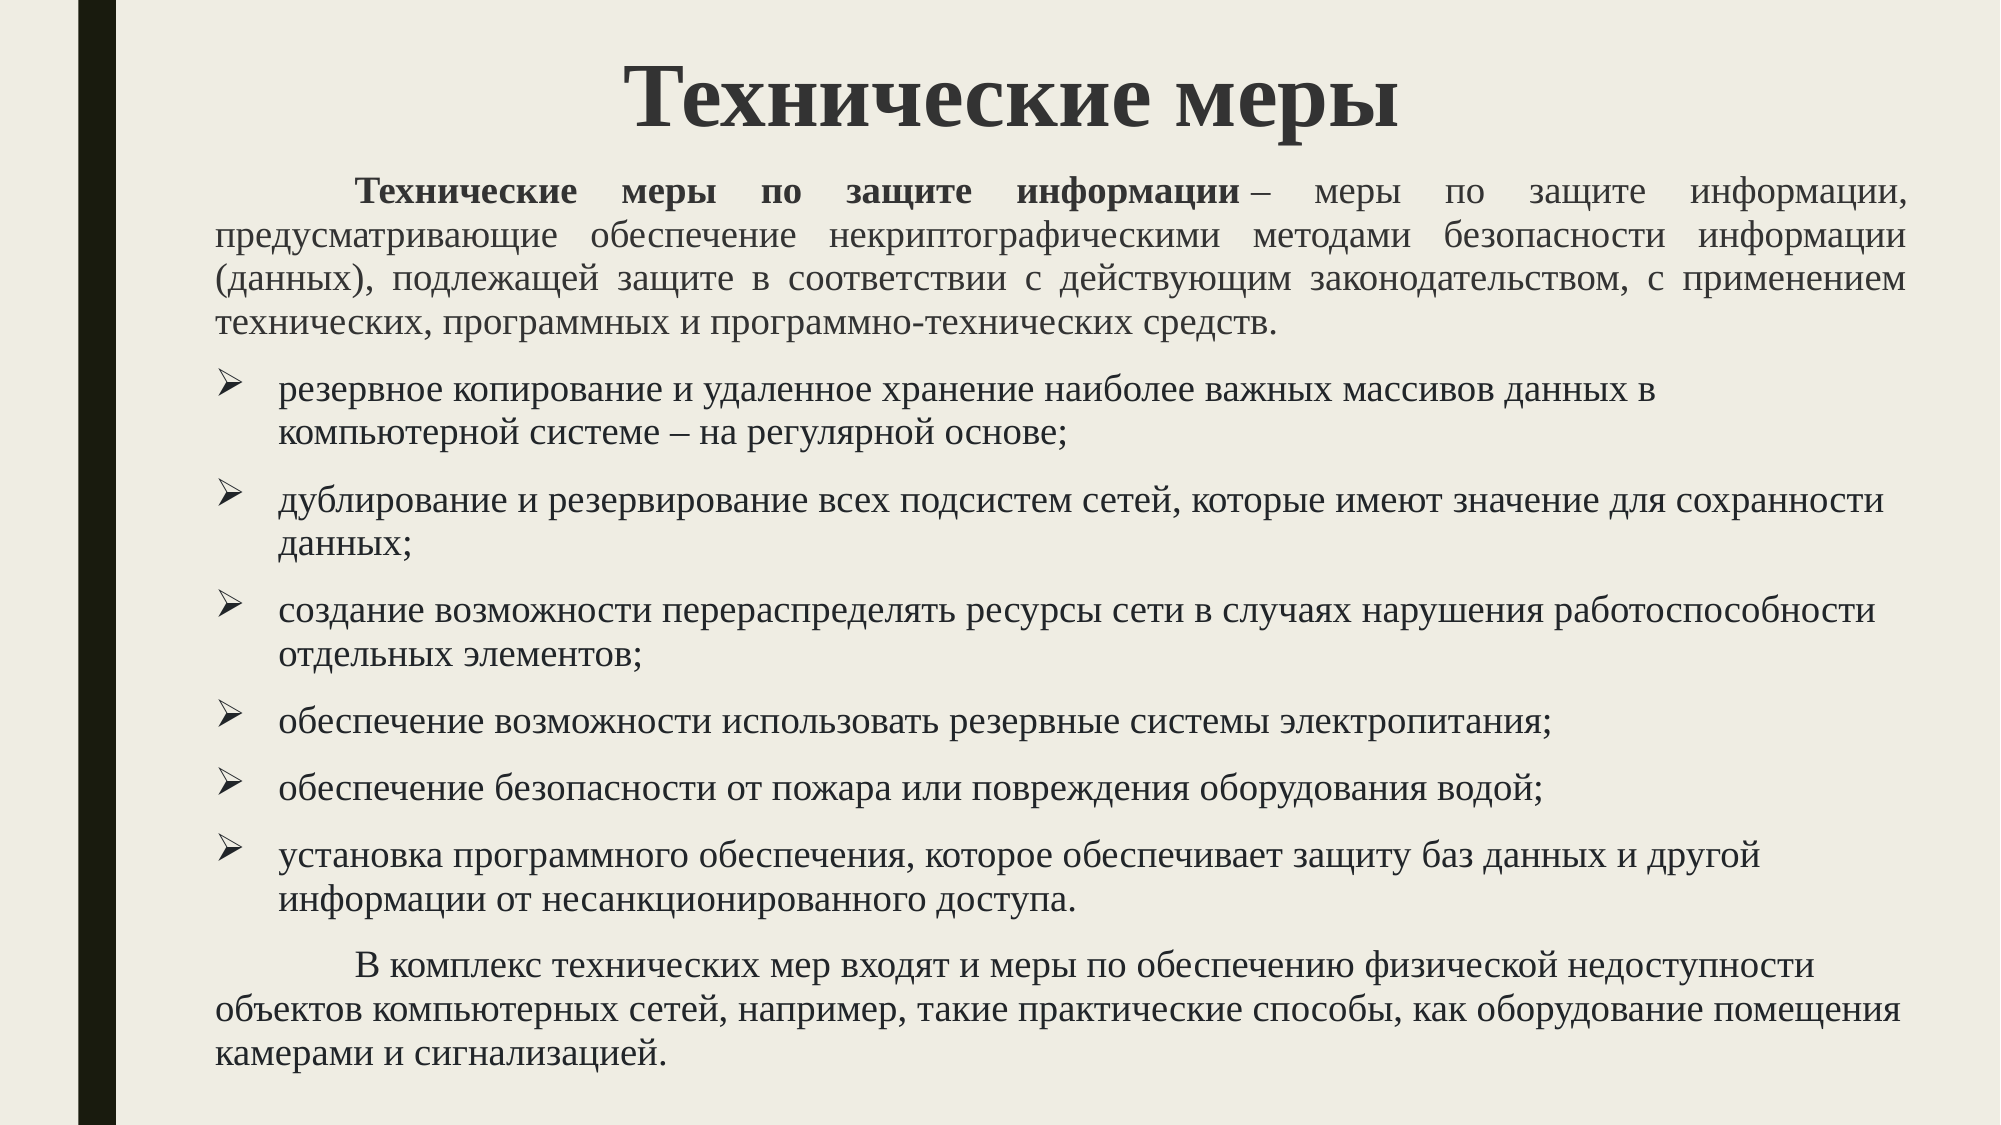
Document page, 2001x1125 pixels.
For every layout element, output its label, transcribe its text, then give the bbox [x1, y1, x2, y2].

title Технические меры [225, 40, 1800, 160]
list Технические меры по защите информации – меры по защите информации, предусматривающие обеспечение некриптографическими методами безопасности информации (данных), подлежащей защите в соответствии с действующим законодательством, с применением технических, программных и программно-технических средств. резервное копирование и удаленное хранение наиболее важных массивов данных в компьютерной системе – на регулярной основе; дублирование и резервирование всех подсистем сетей, которые имеют значение для сохранности данных; создание возможности перераспределять ресурсы сети в случаях нарушения работоспособности отдельных элементов; обеспечение возможности использовать резервные системы электропитания; обеспечение безопасности от пожара или повреждения оборудования водой; установка программного обеспечения, которое обеспечивает защиту баз данных и другой информации от несанкционированного доступа. В комплекс технических мер входят и меры по обеспечению физической недоступности объектов компьютерных сетей, например, такие практические способы, как оборудование помещения камерами и сигнализацией. [200, 160, 1924, 1085]
